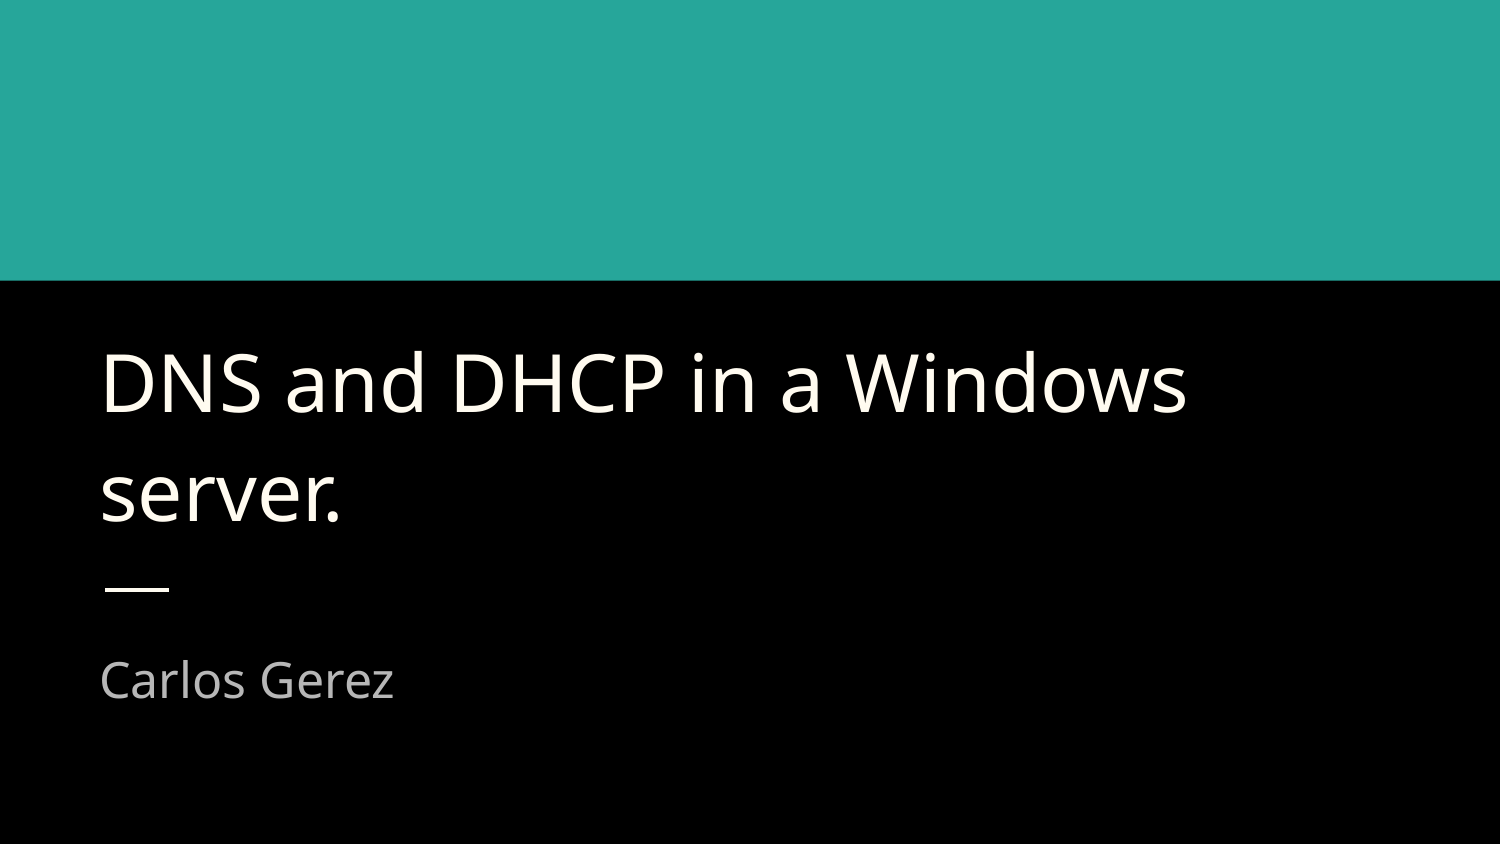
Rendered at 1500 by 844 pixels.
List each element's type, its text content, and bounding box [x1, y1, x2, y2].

title DNS and DHCP in a Windows server. [84, 310, 1416, 561]
subtitle Carlos Gerez [84, 630, 1416, 760]
